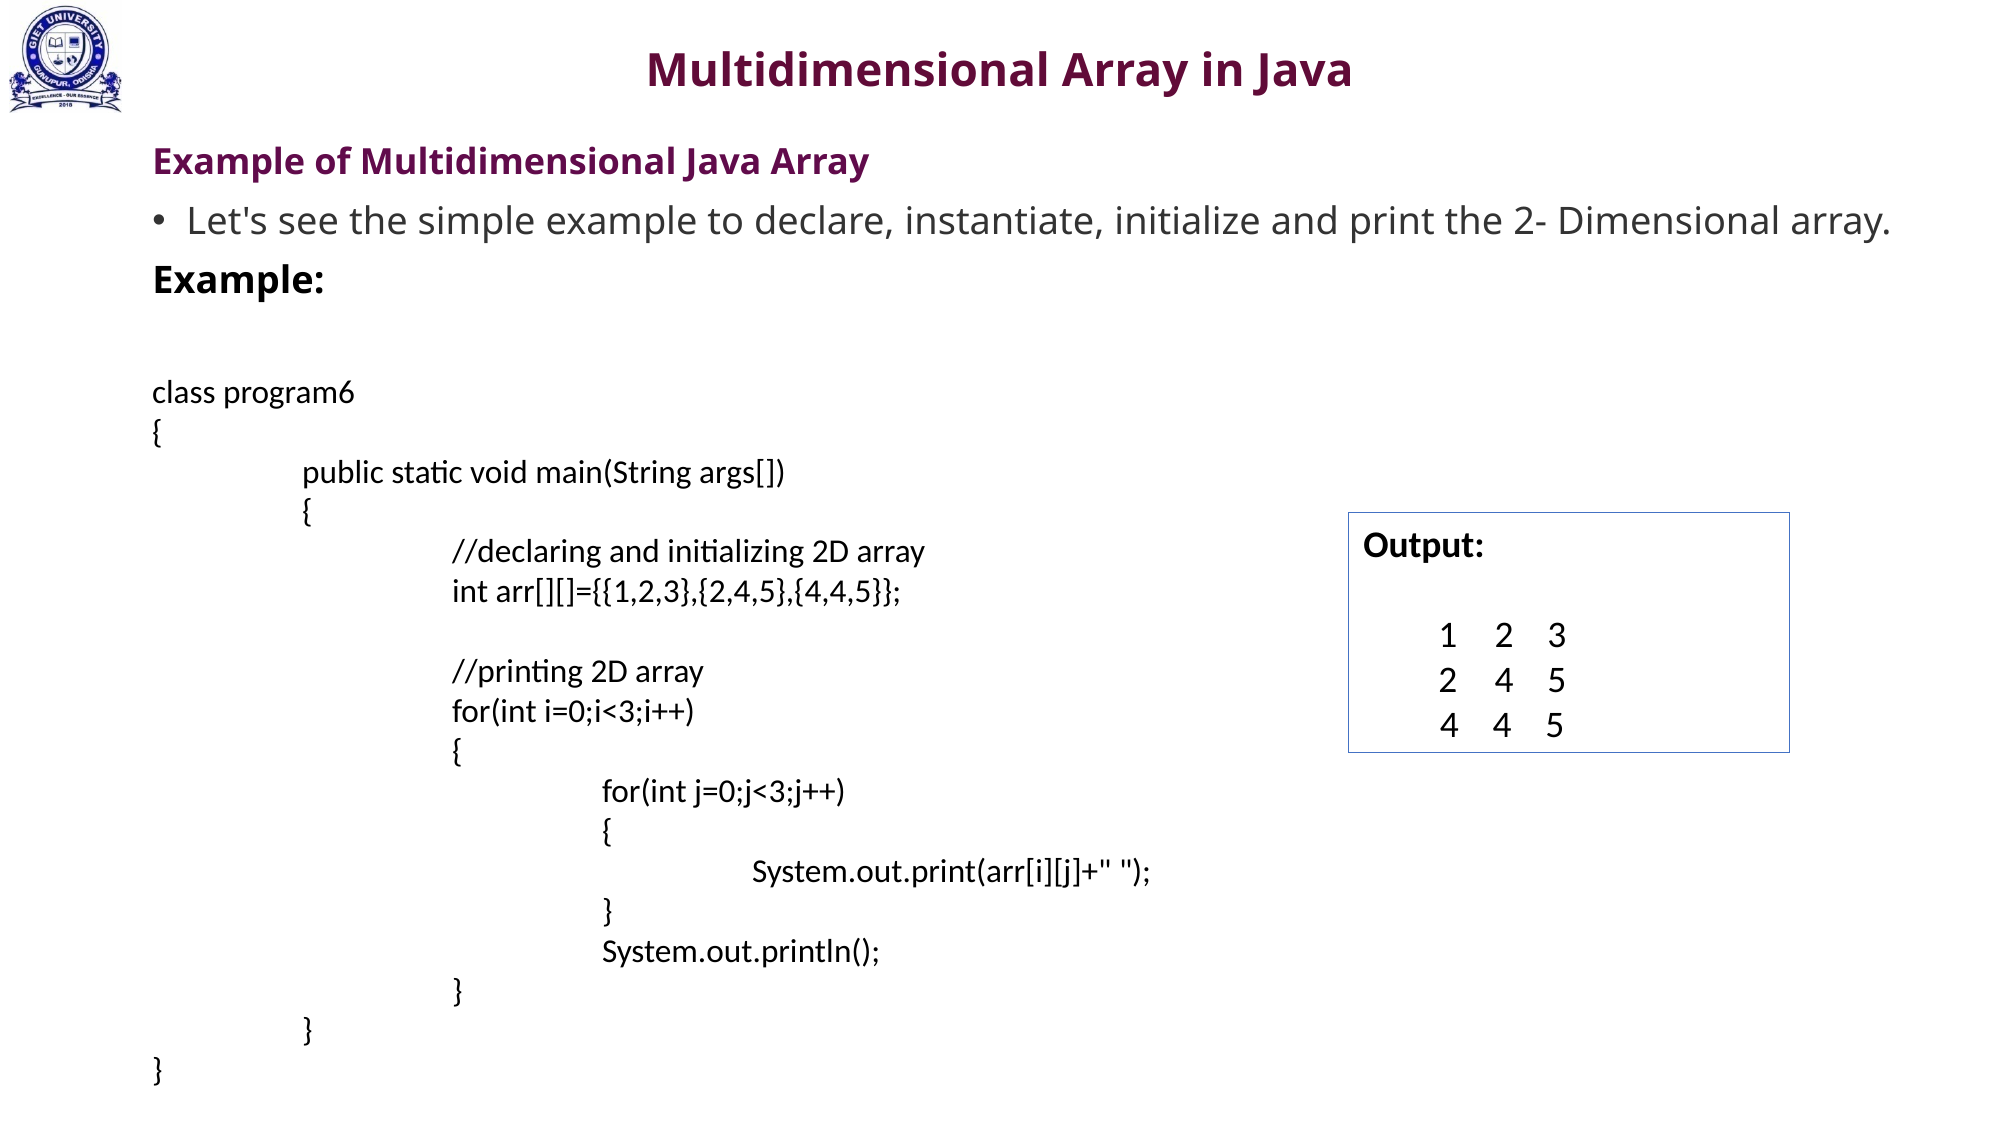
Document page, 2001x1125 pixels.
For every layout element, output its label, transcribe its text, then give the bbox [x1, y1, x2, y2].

text_box Output: 2 3 4 5 4 4 5 [1348, 512, 1790, 753]
list Example of Multidimensional Java Array Let's see the simple example to declare, instantiate, initialize and print the 2- Dimensional array. Example: [137, 136, 1941, 348]
text_box class program6 { public static void main(String args[]) { //declaring and initializing 2D array int arr[][]={{1,2,3},{2,4,5},{4,4,5}}; //printing 2D array for(int i=0;i<3;i++) { for(int j=0;j<3;j++) { System.out.print(arr[i][j]+" "); } System.out.println(); } } } [137, 362, 1264, 1096]
title Multidimensional Array in Java [137, 39, 1863, 105]
picture [9, 0, 122, 113]
